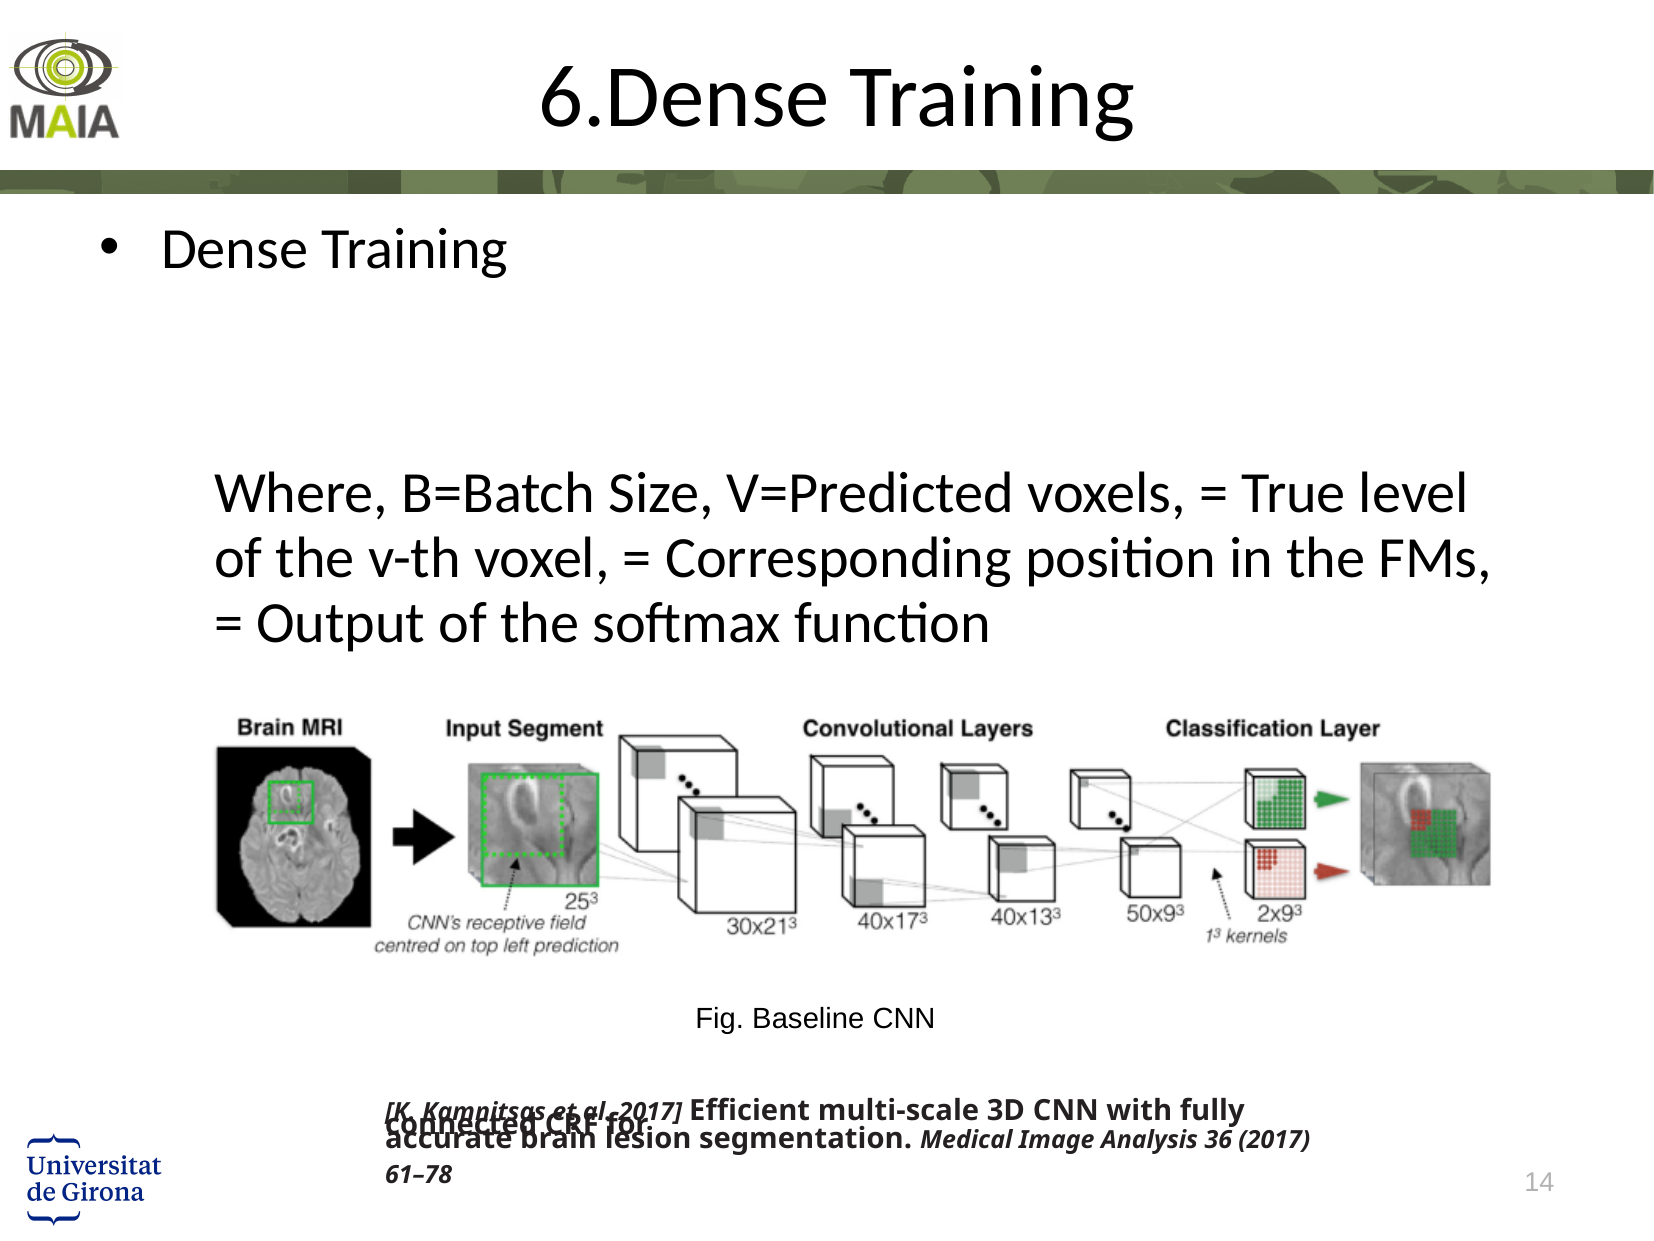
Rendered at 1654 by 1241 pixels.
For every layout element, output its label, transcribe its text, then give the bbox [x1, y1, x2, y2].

text_box [K. Kamnitsas et al. 2017] Efficient multi-scale 3D CNN with fully connected CRF for accurate brain lesion segmentation. Medical Image Analysis 36 (2017) 61–78 [370, 1072, 1361, 1217]
picture [157, 688, 1569, 966]
slide_number 14 [1361, 1149, 1571, 1216]
picture [8, 31, 92, 144]
title 6.Dense Training [92, 29, 1582, 153]
text_box Fig. Baseline CNN [680, 995, 1023, 1043]
list Dense Training [82, 201, 1571, 1144]
